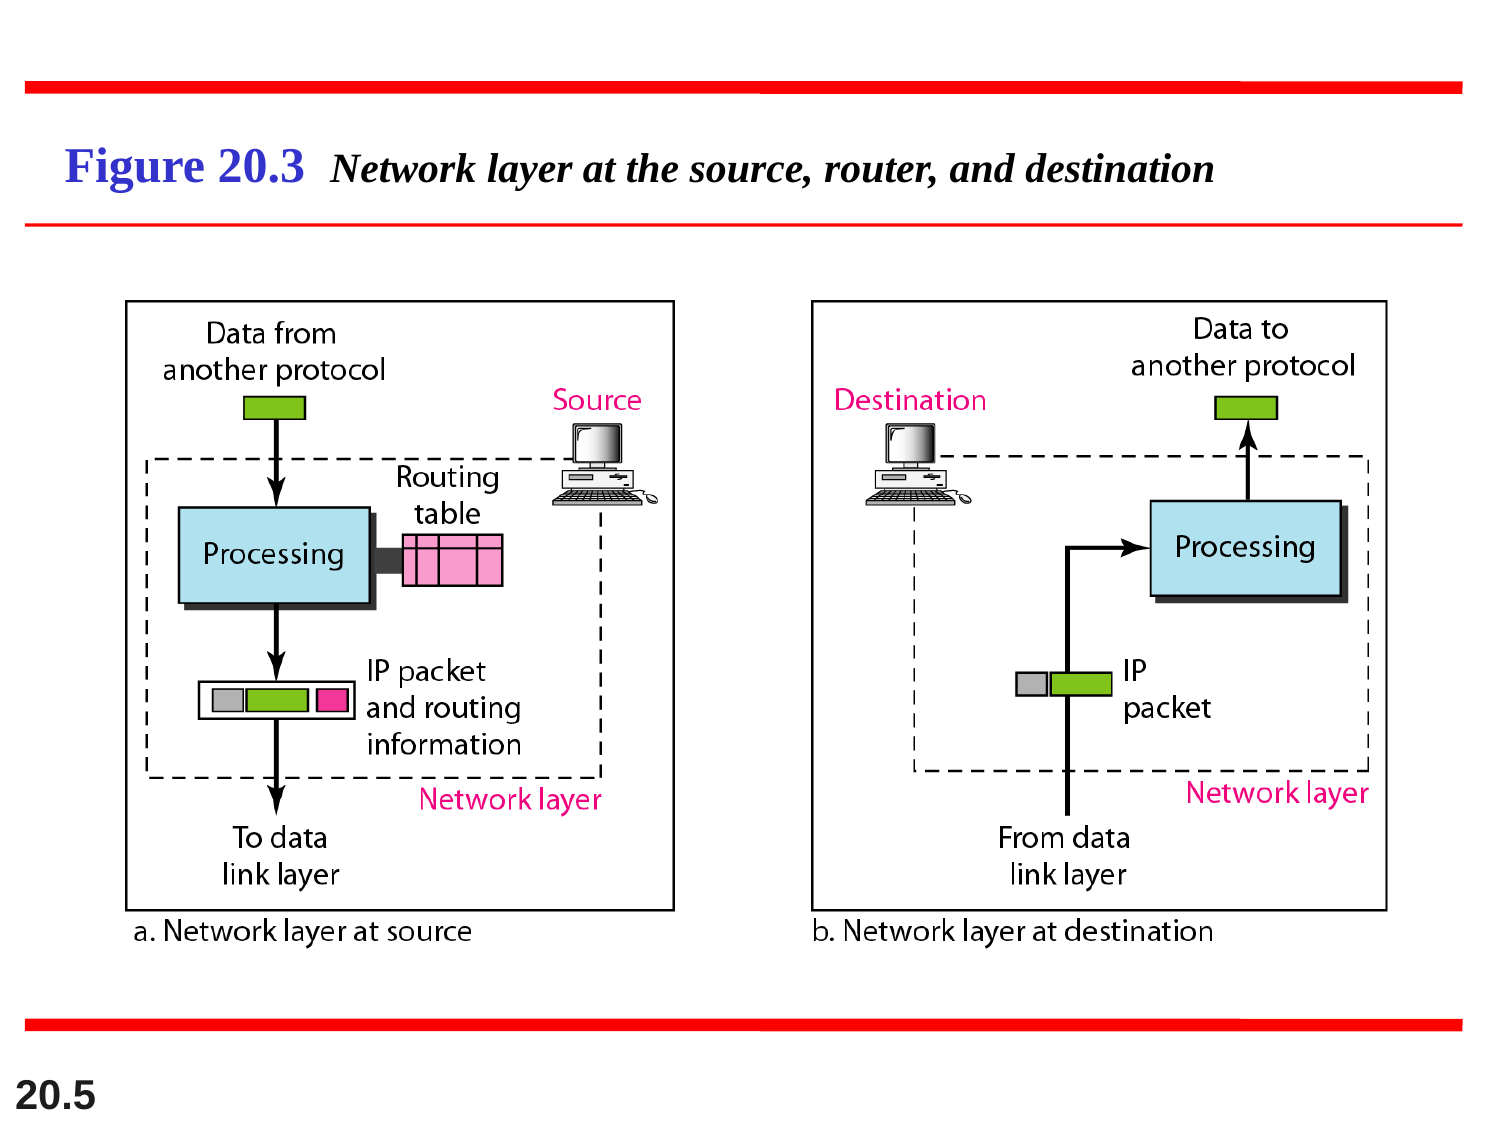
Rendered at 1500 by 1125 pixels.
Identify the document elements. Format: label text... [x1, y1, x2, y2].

text_box Figure 20.3 Network layer at the source, router, and destination [49, 124, 1232, 200]
slide_number 20.5 [0, 1049, 313, 1125]
picture [124, 300, 1388, 951]
